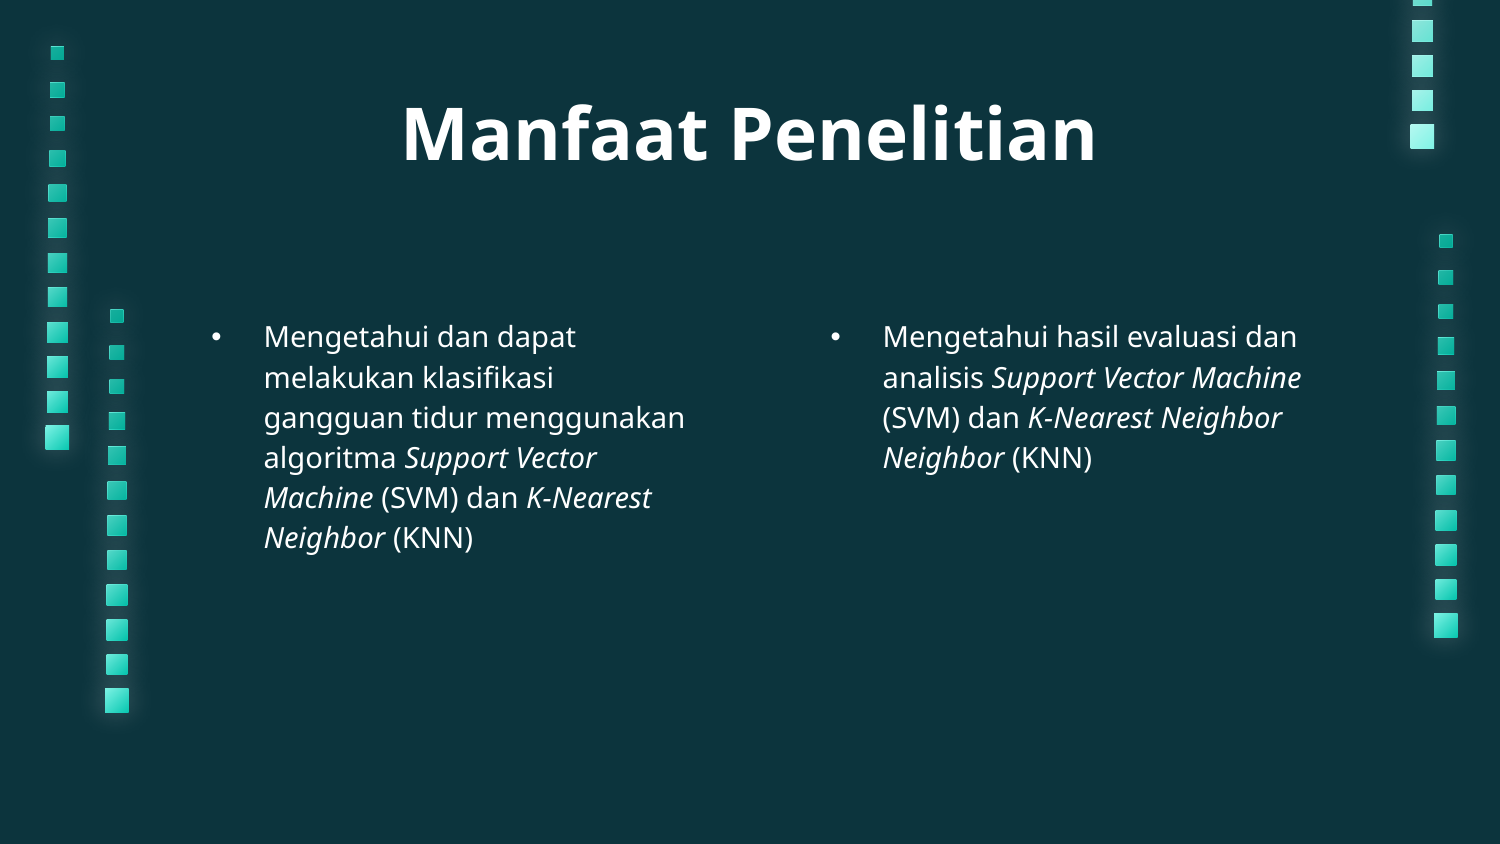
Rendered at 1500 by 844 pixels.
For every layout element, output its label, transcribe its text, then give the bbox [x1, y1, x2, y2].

title Manfaat Penelitian [118, 72, 1382, 167]
subtitle Mengetahui hasil evaluasi dan analisis Support Vector Machine (SVM) dan K-Nearest Neighbor Neighbor (KNN) [792, 298, 1327, 619]
subtitle Mengetahui dan dapat melakukan klasifikasi gangguan tidur menggunakan algoritma Support Vector Machine (SVM) dan K-Nearest Neighbor (KNN) [173, 298, 708, 619]
